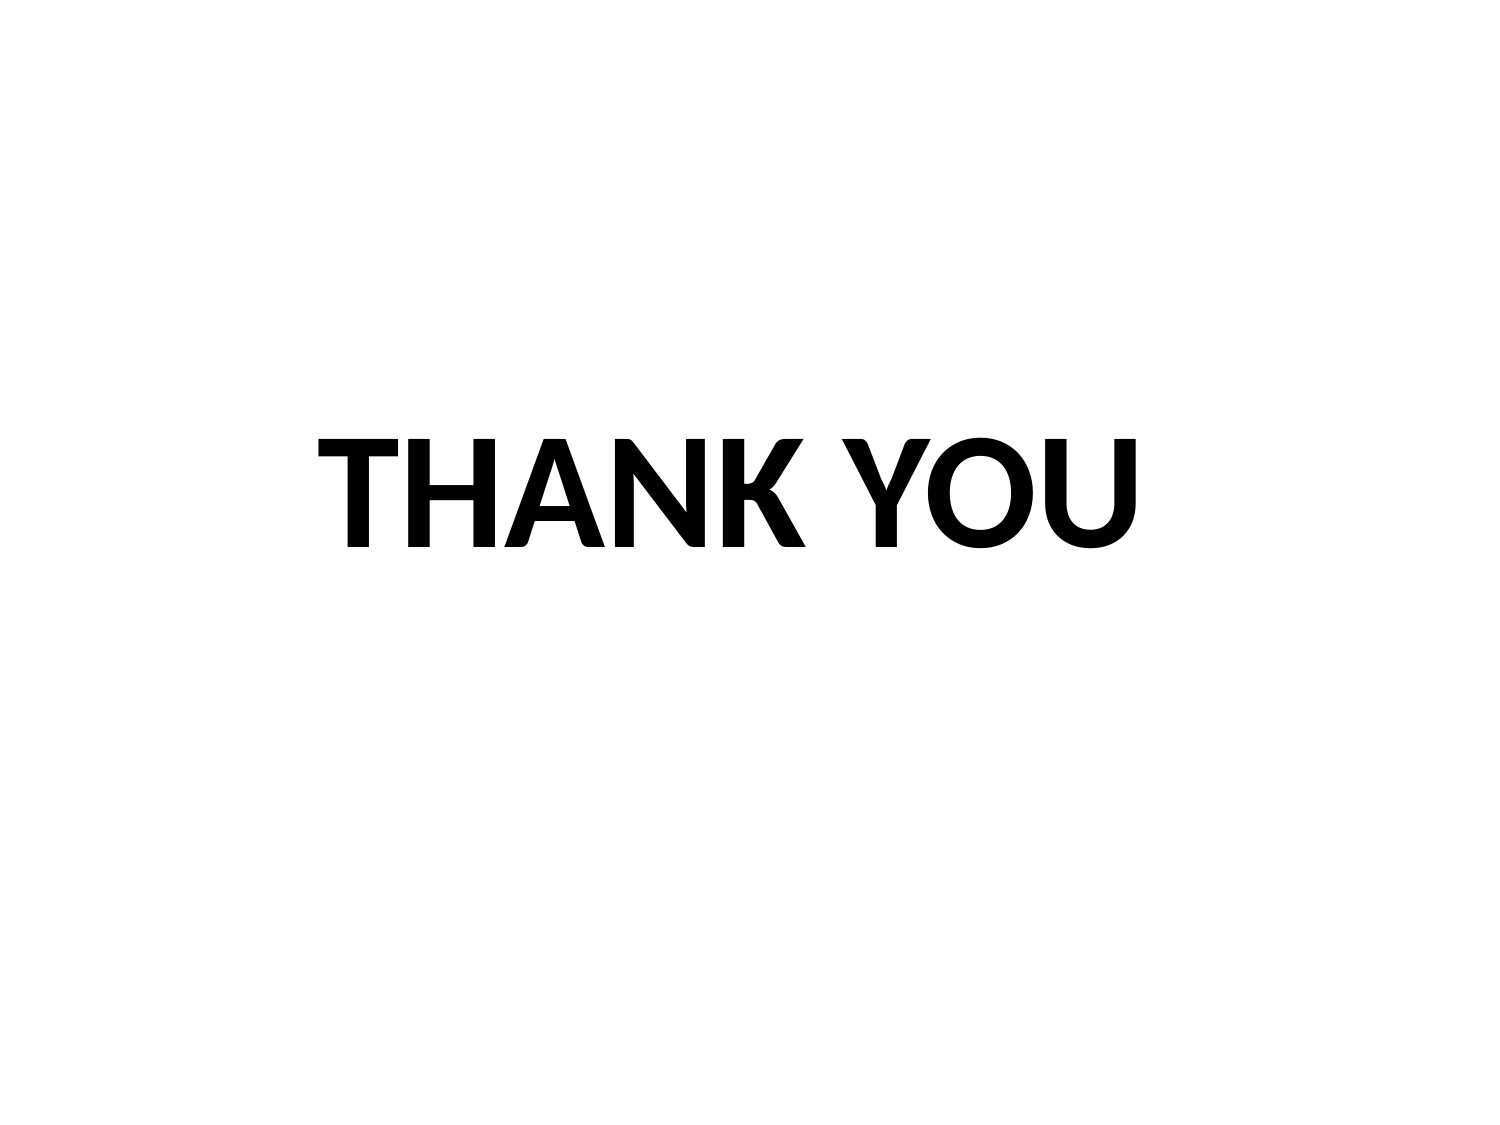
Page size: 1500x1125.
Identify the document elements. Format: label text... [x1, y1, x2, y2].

subtitle THANK YOU [206, 373, 1257, 661]
